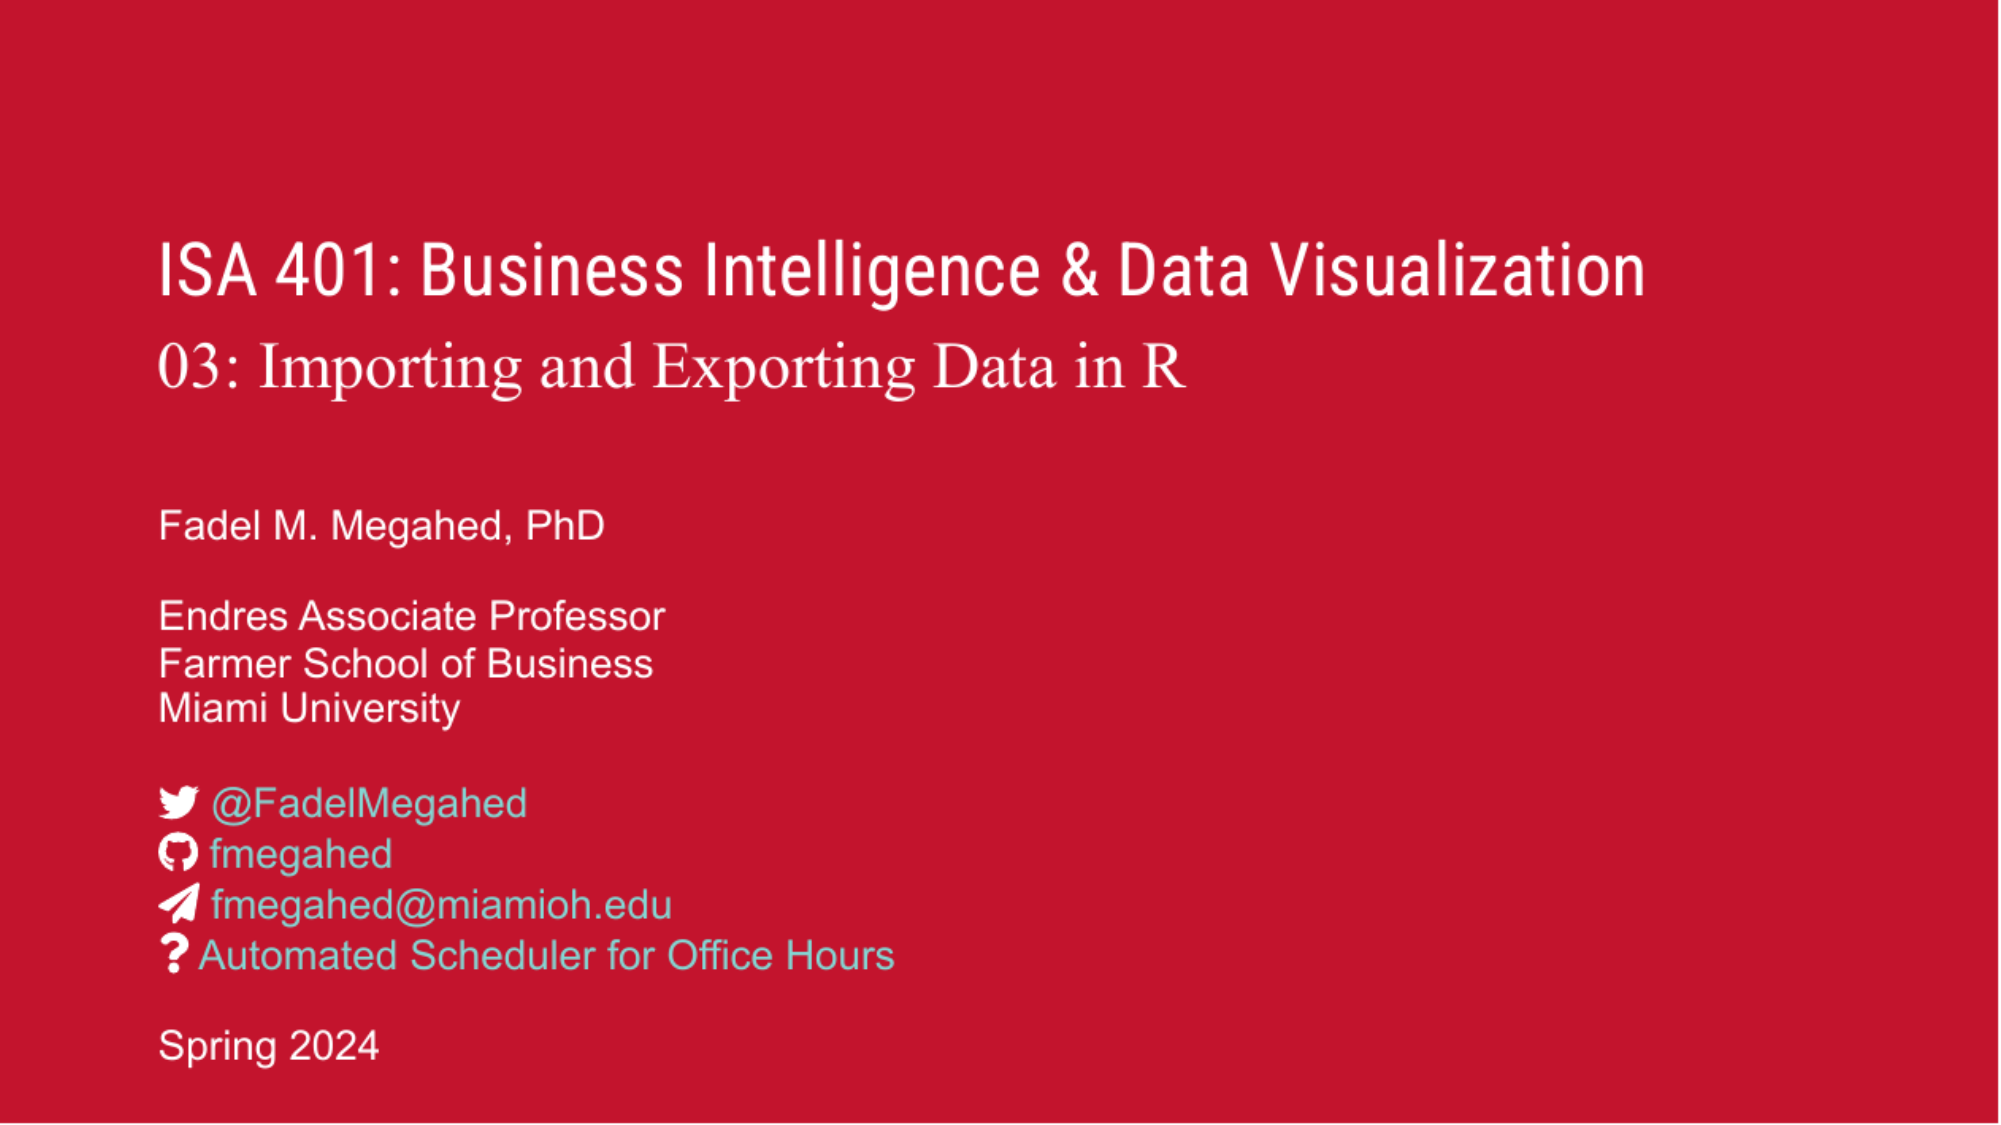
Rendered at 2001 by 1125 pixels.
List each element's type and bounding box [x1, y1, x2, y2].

list [0, 0, 2000, 1125]
